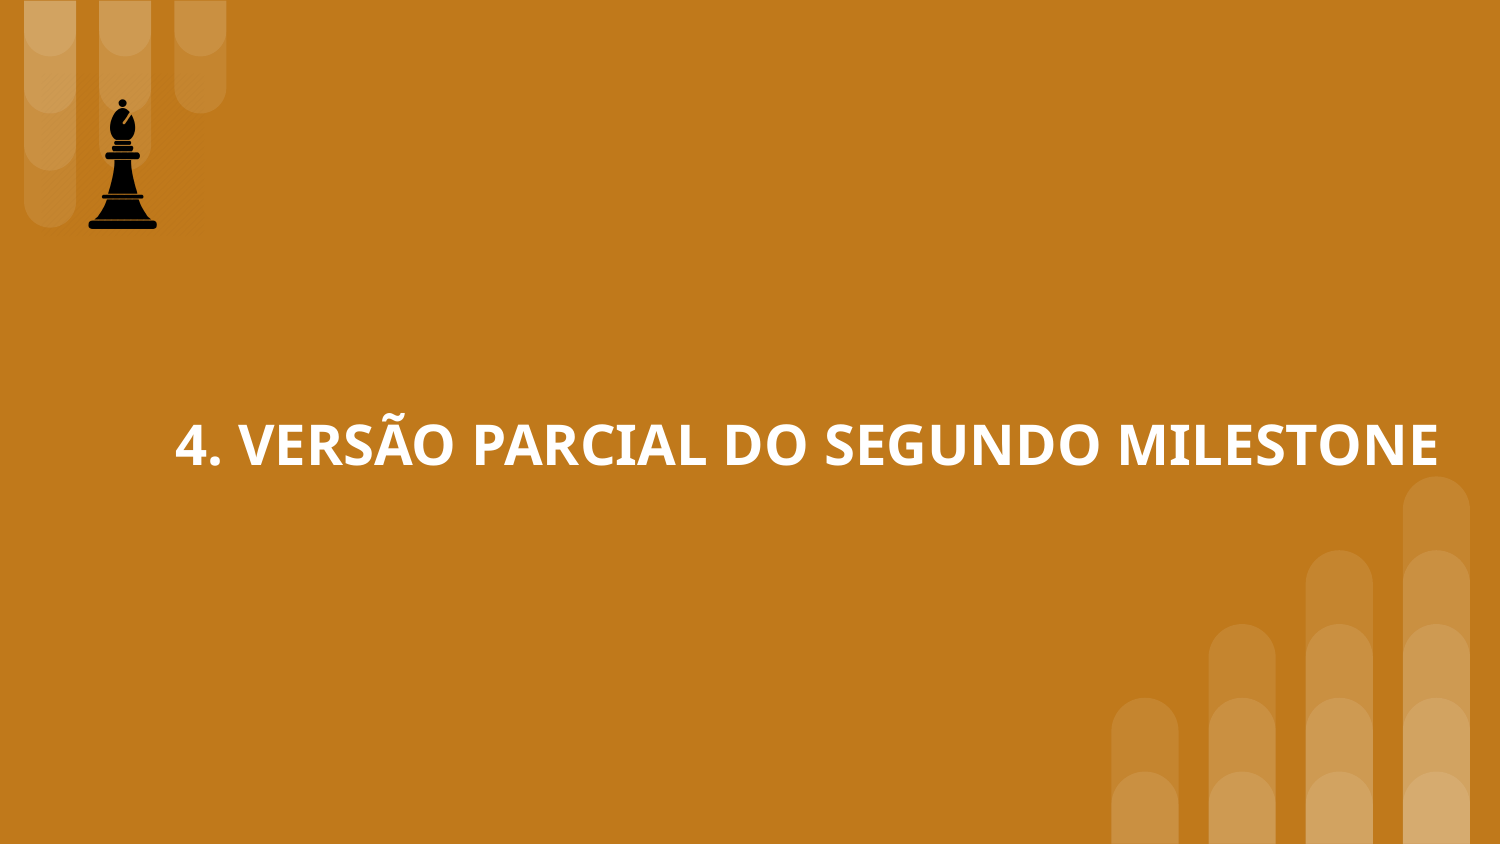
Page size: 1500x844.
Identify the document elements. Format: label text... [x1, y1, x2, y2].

picture [40, 72, 205, 237]
title 4. VERSÃO PARCIAL DO SEGUNDO MILESTONE [160, 289, 1491, 597]
